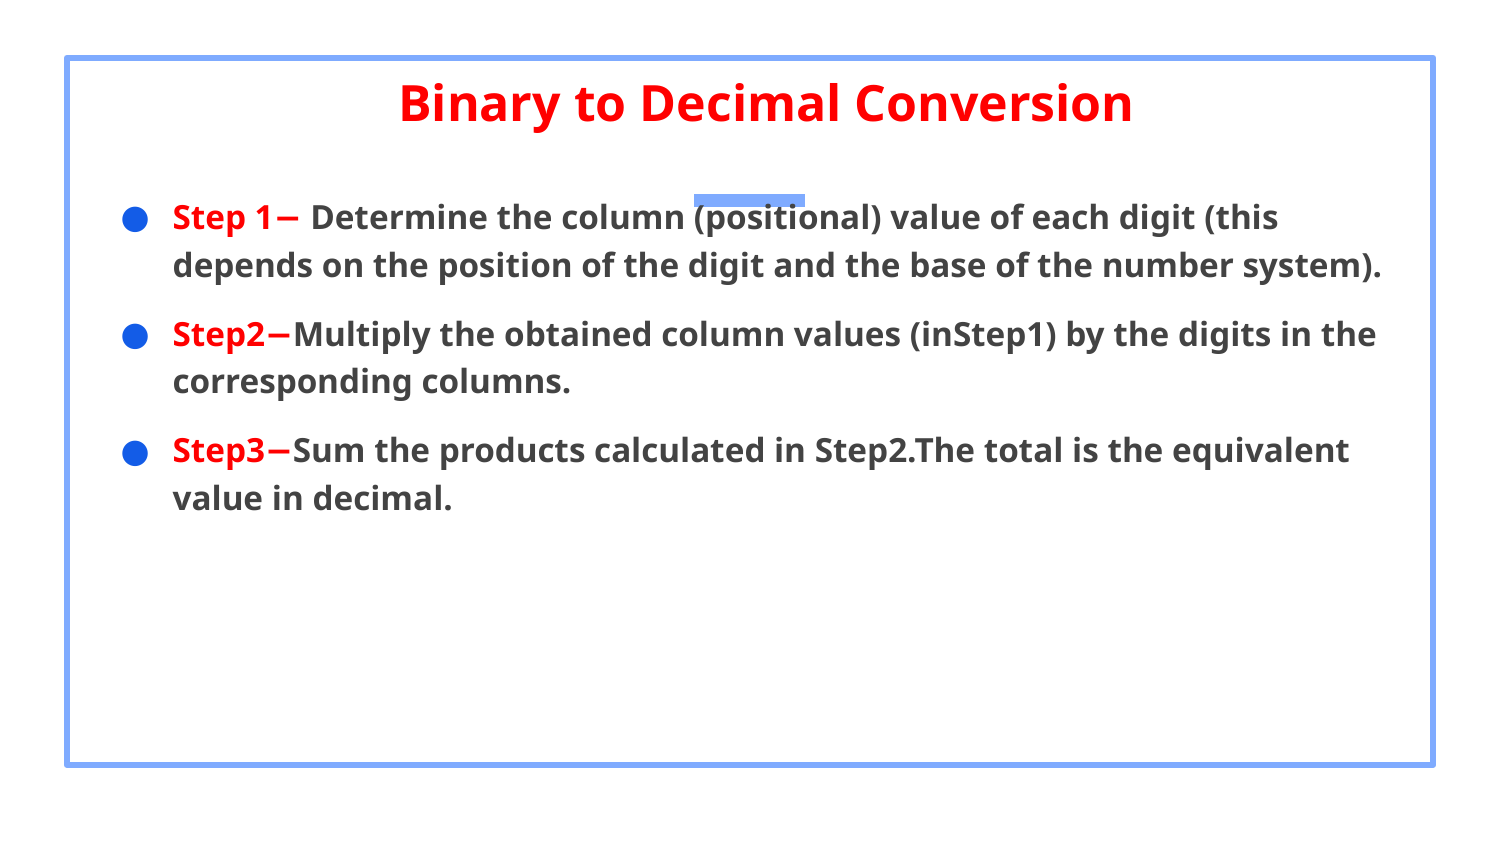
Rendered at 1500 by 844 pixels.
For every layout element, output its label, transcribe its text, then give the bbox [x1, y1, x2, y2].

title Binary to Decimal Conversion [10, 34, 1500, 147]
list Step 1− Determine the column (positional) value of each digit (this depends on the position of the digit and the base of the number system). Step2−Multiply the obtained column values (inStep1) by the digits in the corresponding columns. Step3−Sum the products calculated in Step2.The total is the equivalent value in decimal. [82, 173, 1438, 687]
